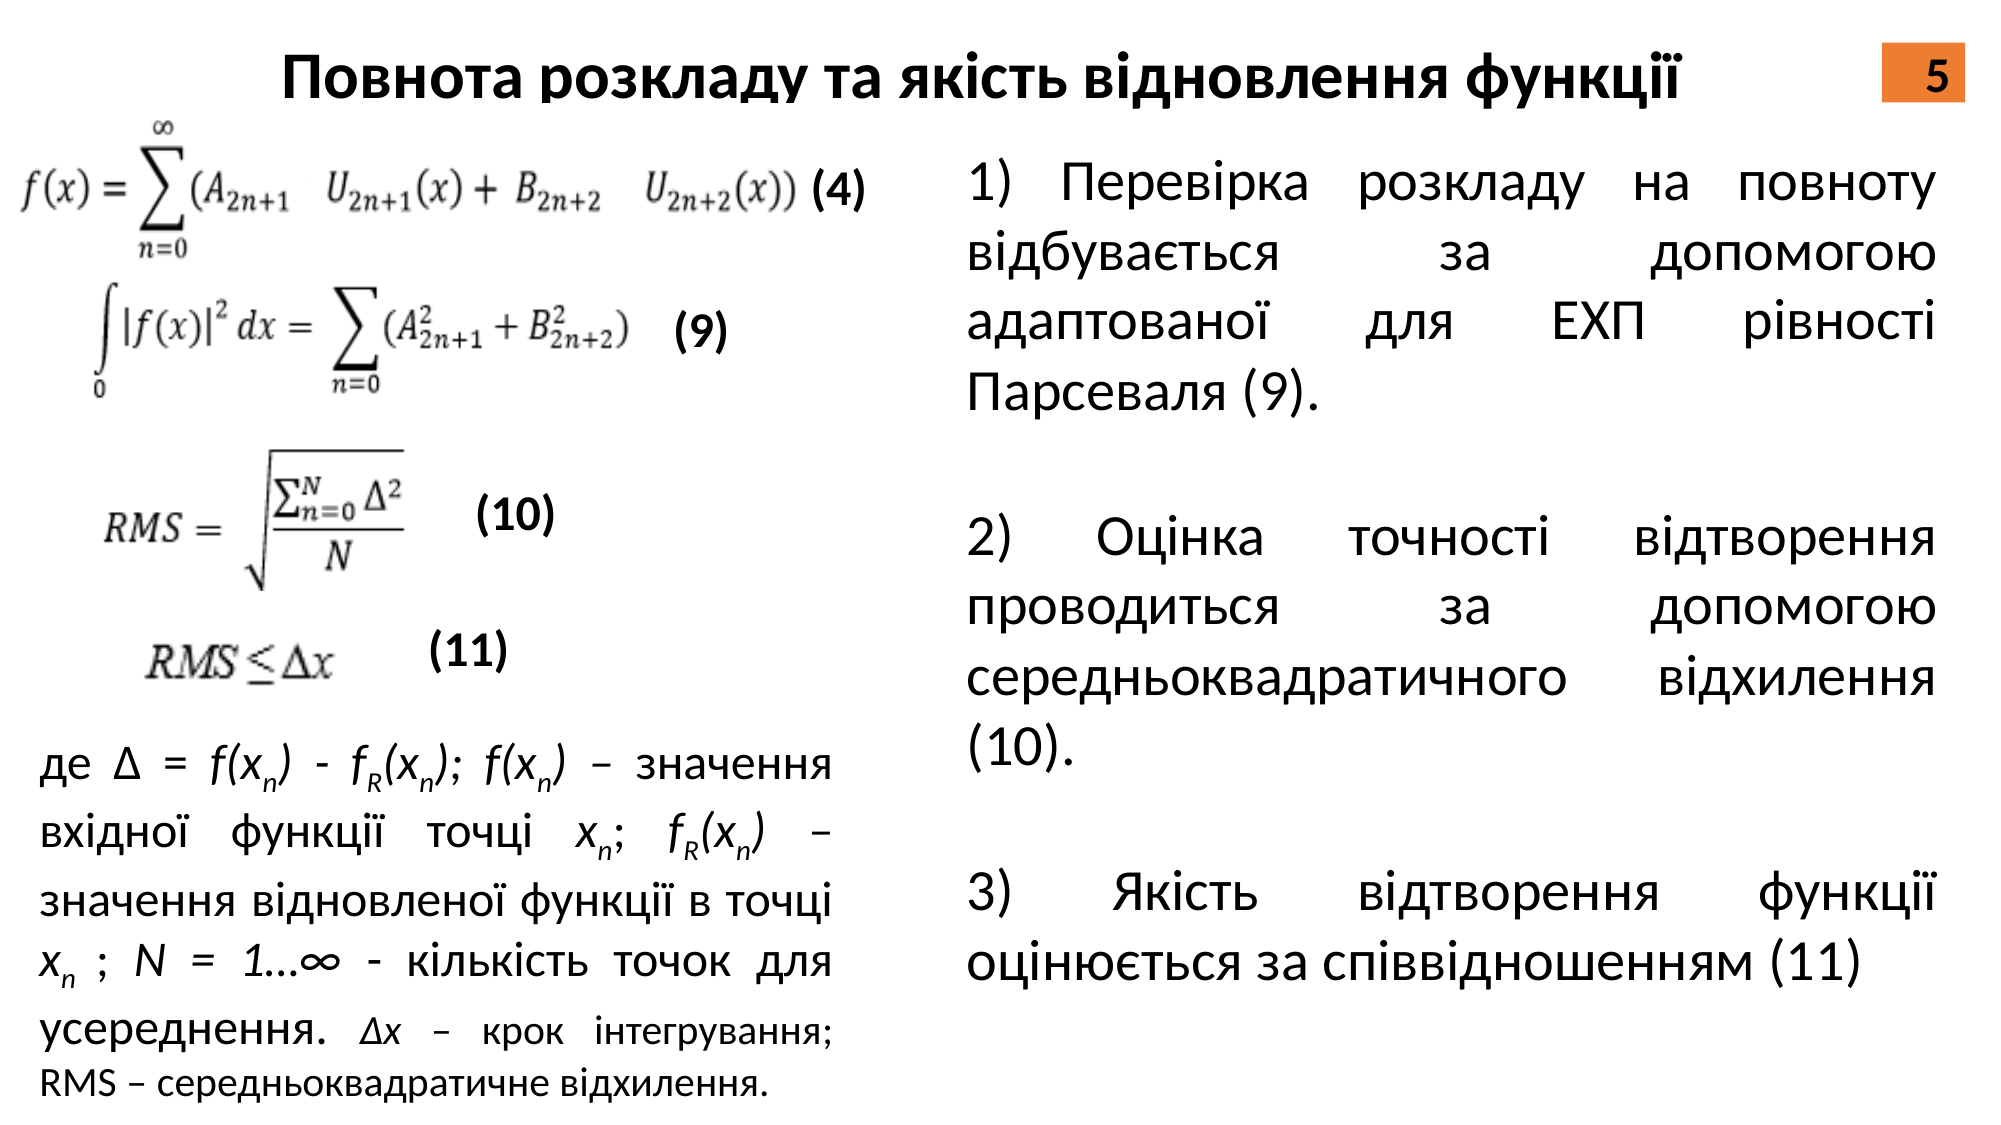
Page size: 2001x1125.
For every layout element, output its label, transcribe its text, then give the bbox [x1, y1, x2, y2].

picture [2, 103, 815, 722]
text_box де ∆ = f(xn) - fR(xn); f(xn) – значення вхідної функції точці xn; fR(xn) – значення відновленої функції в точці xn ; N = 1…∞ - кількість точок для усереднення. ∆x – крок інтегрування; RMS – середньоквадратичне відхилення. [24, 722, 849, 1112]
text_box (4) [815, 148, 901, 223]
text_box (9) [658, 289, 756, 365]
text_box 5 [1881, 42, 1966, 103]
text_box 1) Перевірка розкладу на повноту відбувається за допомогою адаптованої для ЕХП рівності Парсеваля (9). [952, 134, 1953, 429]
text_box 3) Якість відтворення функції оцінюється за співвідношенням (11) [952, 844, 1953, 1000]
text_box Повнота розкладу та якість відновлення функції [267, 24, 1698, 120]
text_box (11) [413, 608, 527, 684]
text_box (10) [491, 473, 575, 548]
text_box 2) Оцінка точності відтворення проводиться за допомогою середньоквадратичного відхилення (10). [952, 489, 1953, 785]
